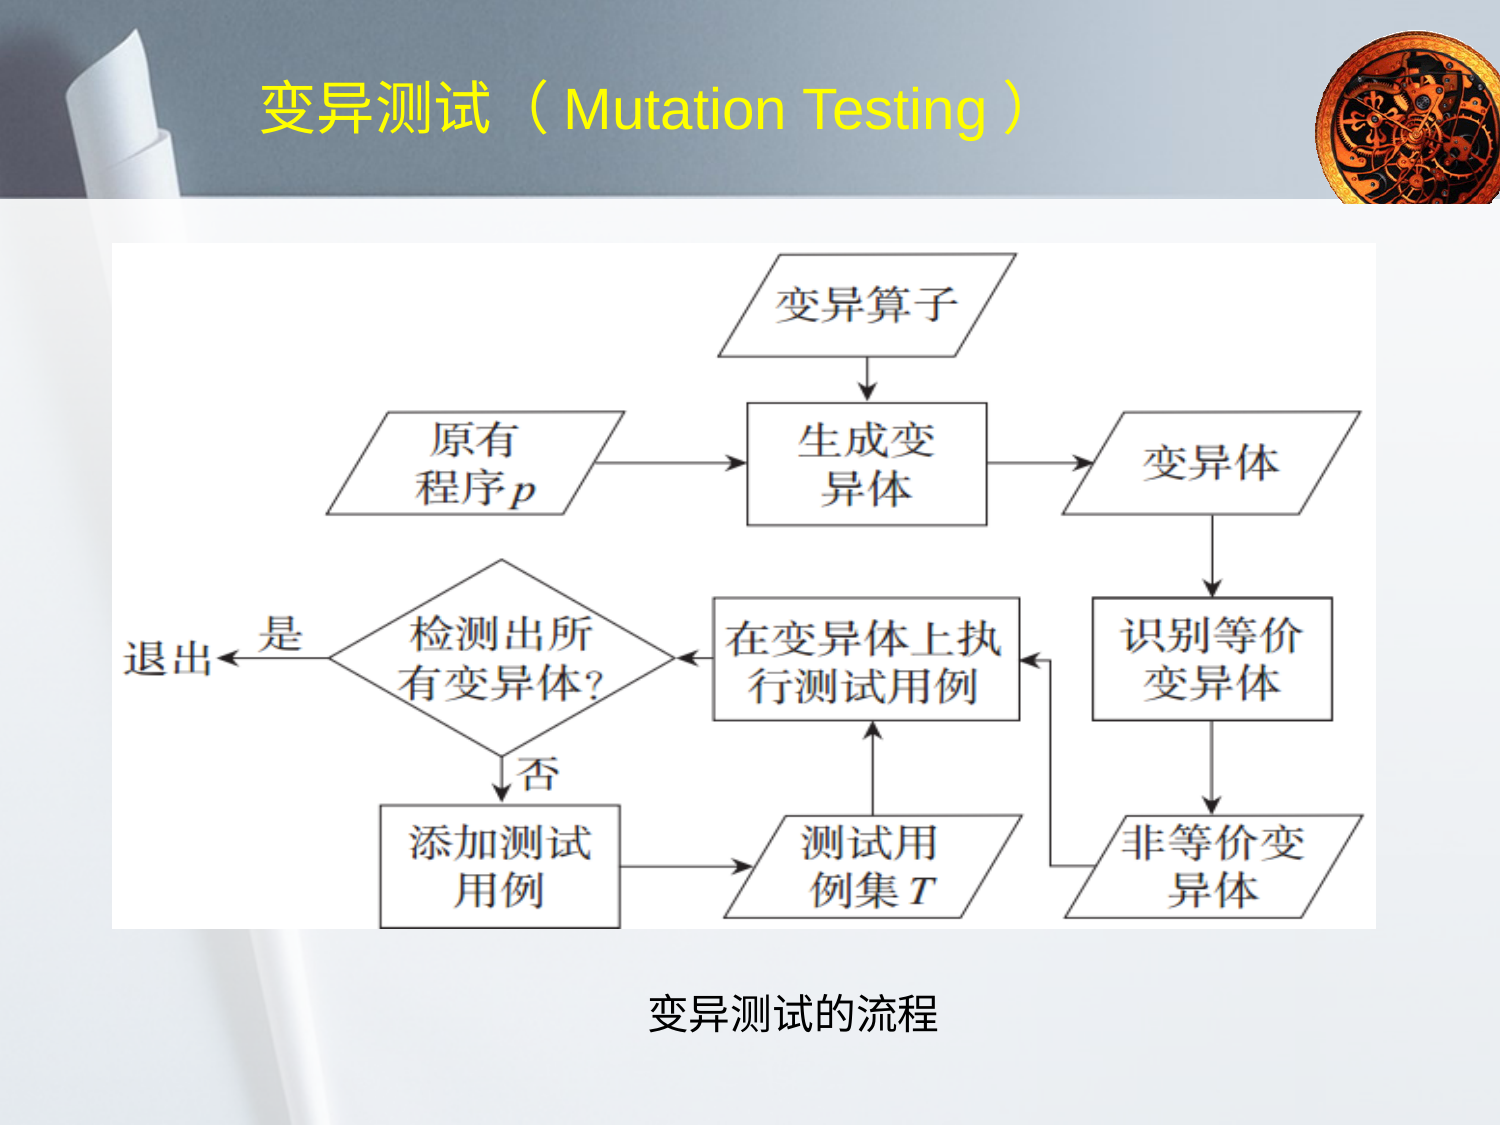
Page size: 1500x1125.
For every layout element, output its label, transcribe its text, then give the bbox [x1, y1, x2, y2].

list 变异测试的流程 [210, 980, 1377, 1060]
title 变异测试（Mutation Testing） [76, 59, 1243, 153]
picture [0, 0, 1500, 204]
picture [111, 243, 1377, 929]
